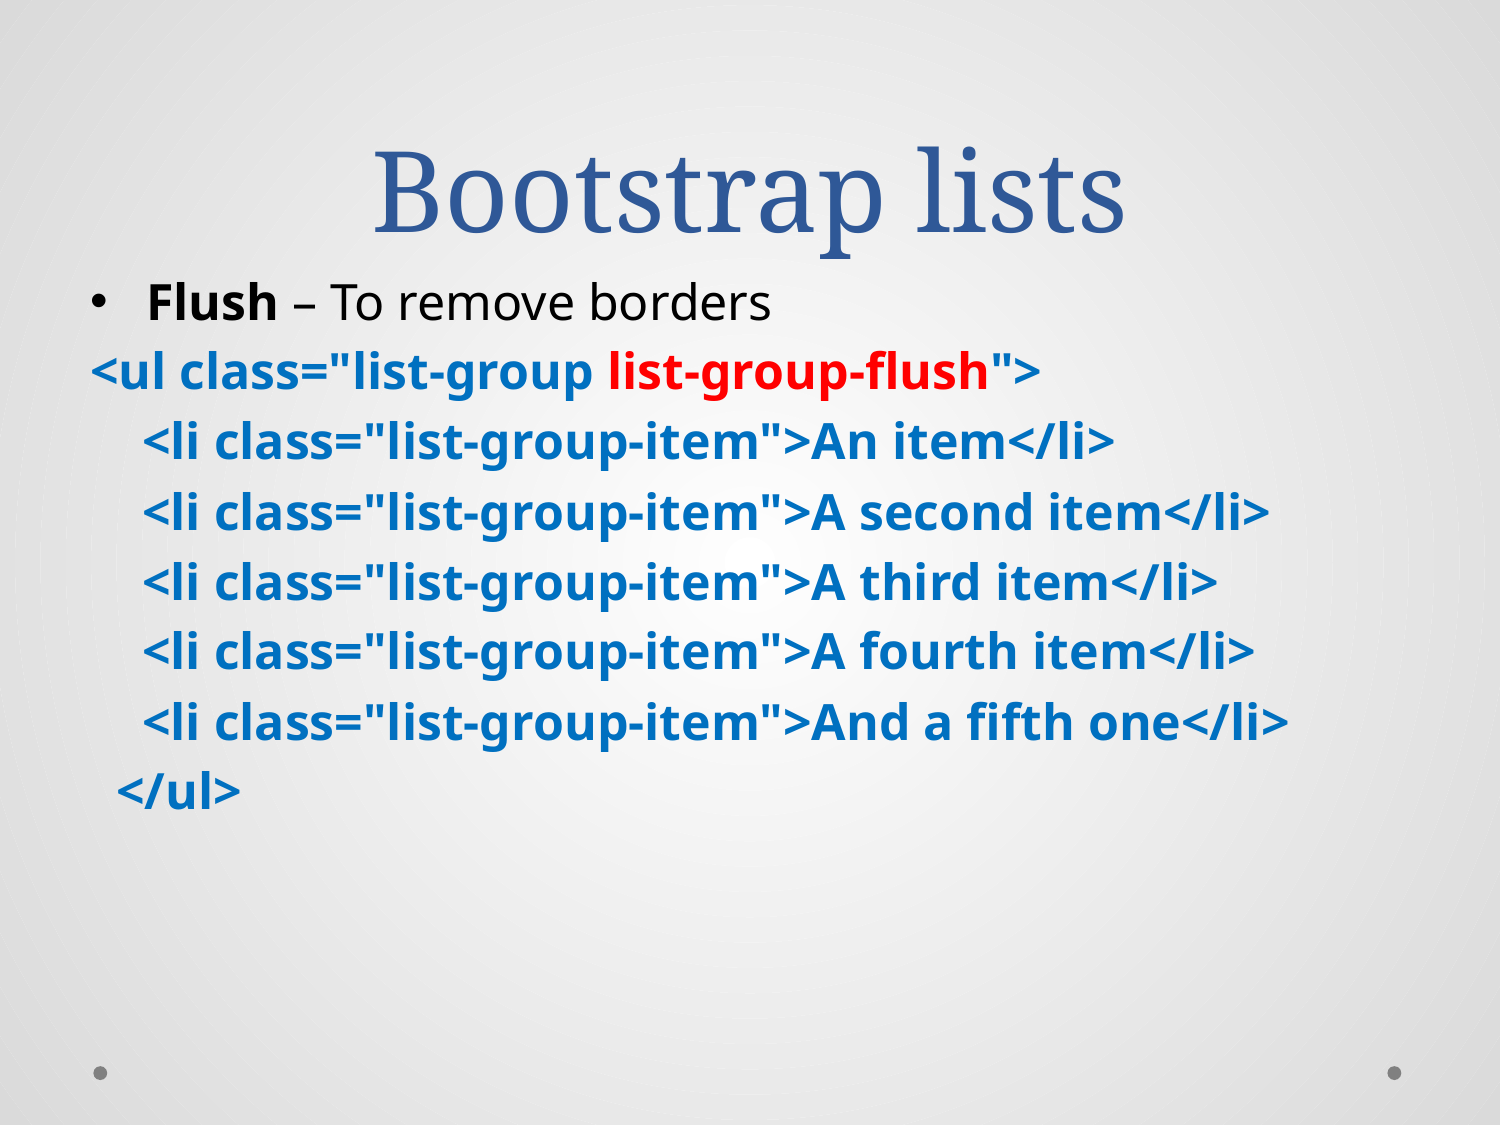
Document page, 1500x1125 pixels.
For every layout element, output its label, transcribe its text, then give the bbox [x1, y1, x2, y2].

title Bootstrap lists [75, 0, 1425, 262]
list Flush – To remove borders <ul class="list-group list-group-flush"> <li class="list-group-item">An item</li> <li class="list-group-item">A second item</li> <li class="list-group-item">A third item</li> <li class="list-group-item">A fourth item</li> <li class="list-group-item">And a fifth one</li> </ul> [75, 262, 1425, 1005]
